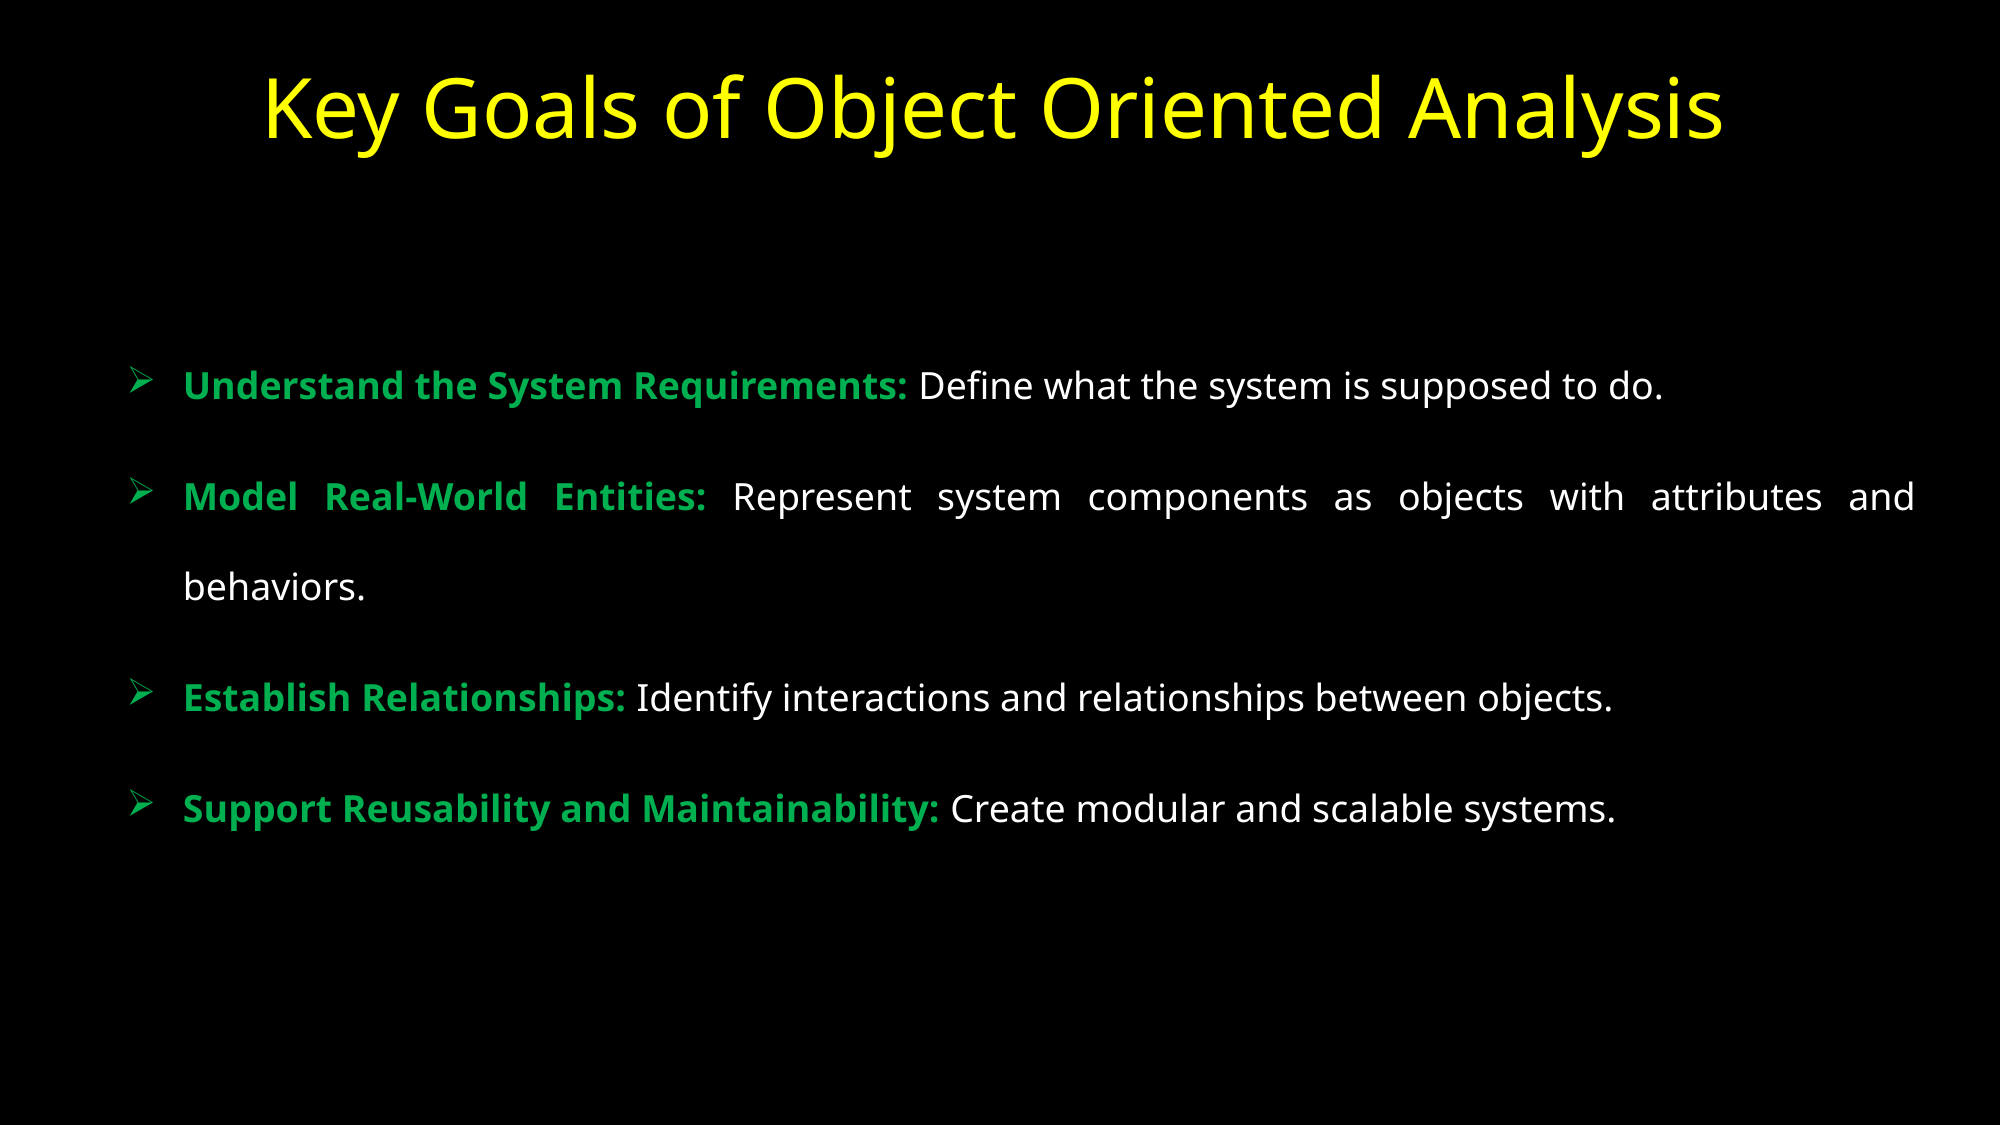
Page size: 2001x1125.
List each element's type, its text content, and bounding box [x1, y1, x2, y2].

subtitle Understand the System Requirements: Define what the system is supposed to do. Model Real-World Entities: Represent system components as objects with attributes and behaviors. Establish Relationships: Identify interactions and relationships between objects. Support Reusability and Maintainability: Create modular and scalable systems. [111, 309, 1932, 896]
title Key Goals of Object Oriented Analysis [237, 35, 1750, 165]
